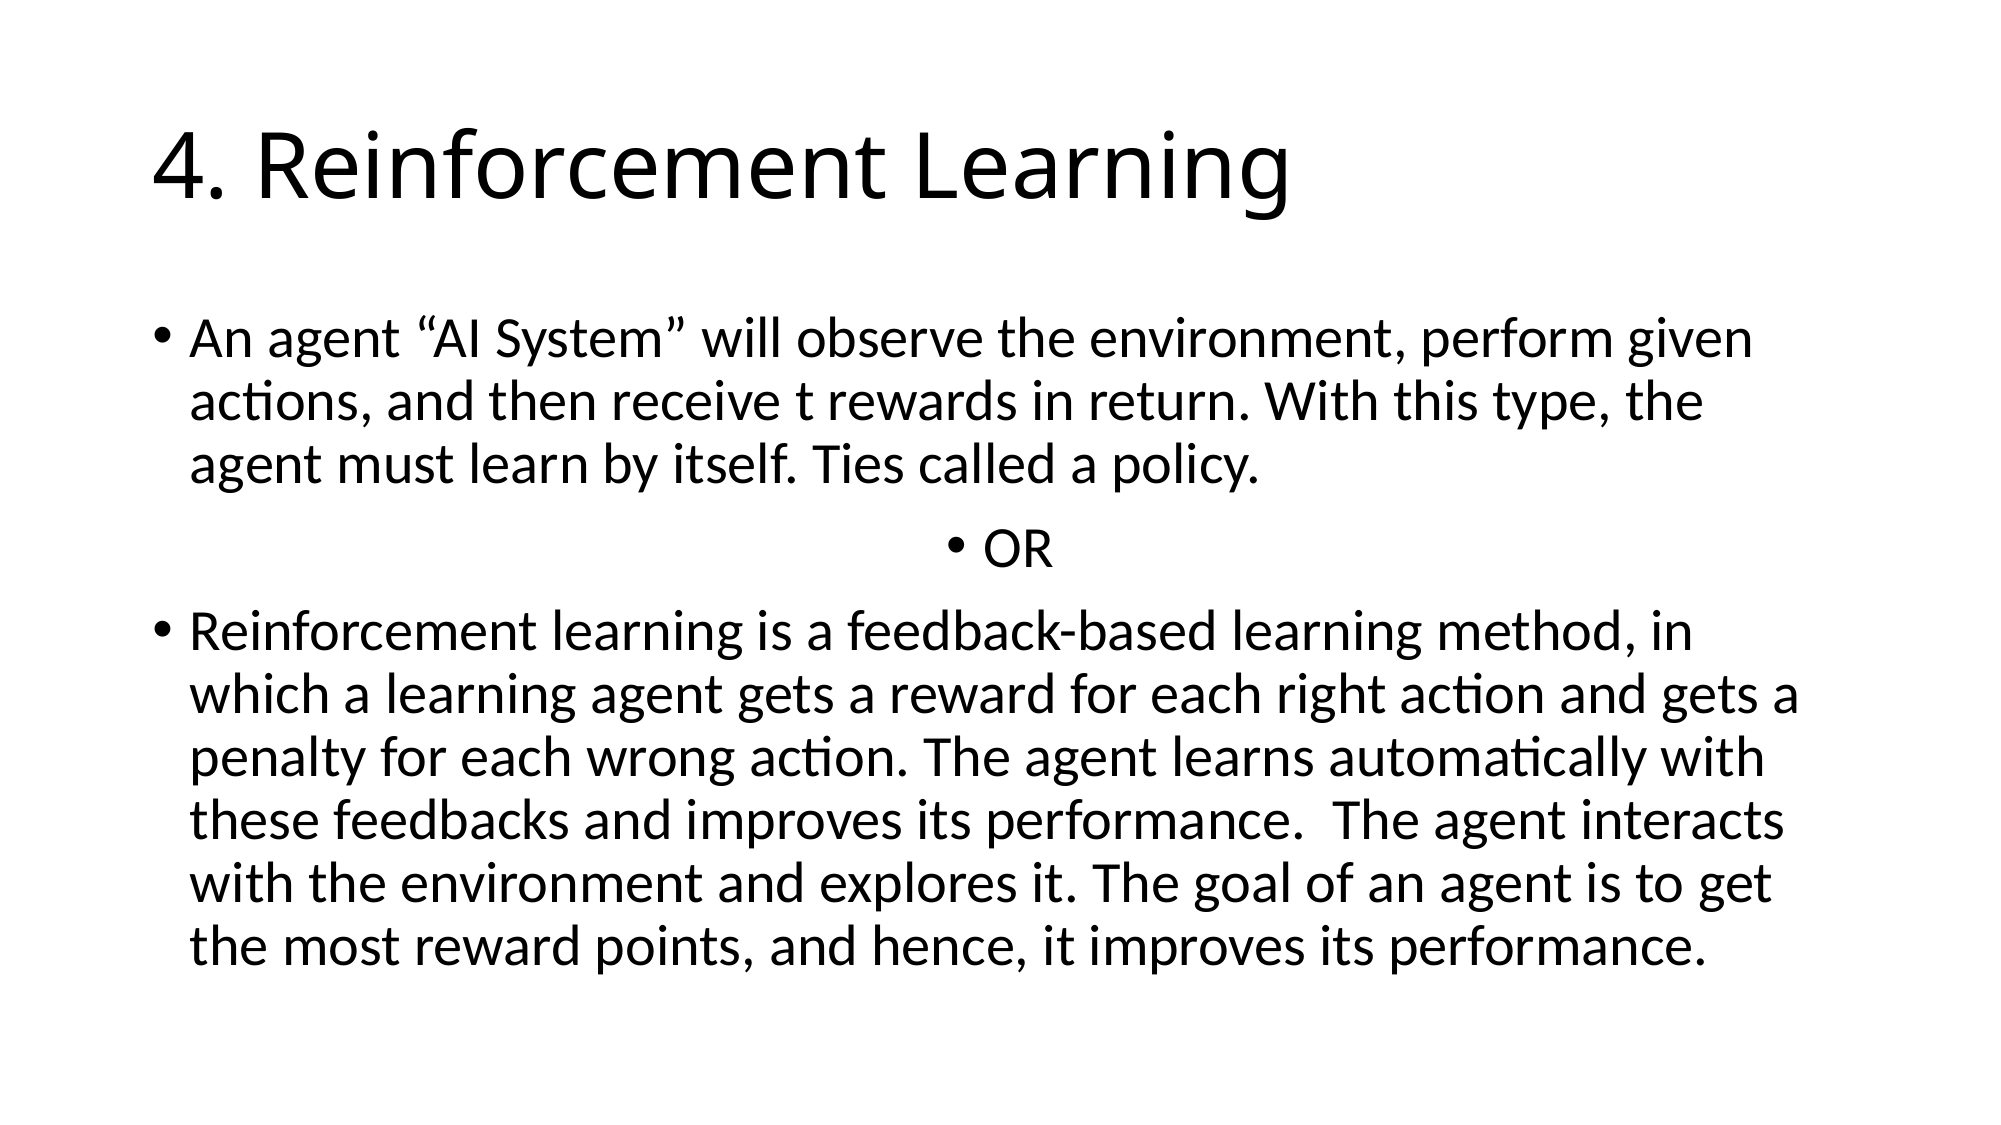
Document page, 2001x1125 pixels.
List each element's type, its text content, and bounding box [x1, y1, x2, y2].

title 4. Reinforcement Learning [137, 59, 1863, 278]
list An agent “AI System” will observe the environment, perform given actions, and then receive t rewards in return. With this type, the agent must learn by itself. Ties called a policy. OR Reinforcement learning is a feedback-based learning method, in which a learning agent gets a reward for each right action and gets a penalty for each wrong action. The agent learns automatically with these feedbacks and improves its performance. The agent interacts with the environment and explores it. The goal of an agent is to get the most reward points, and hence, it improves its performance. [137, 299, 1863, 1014]
